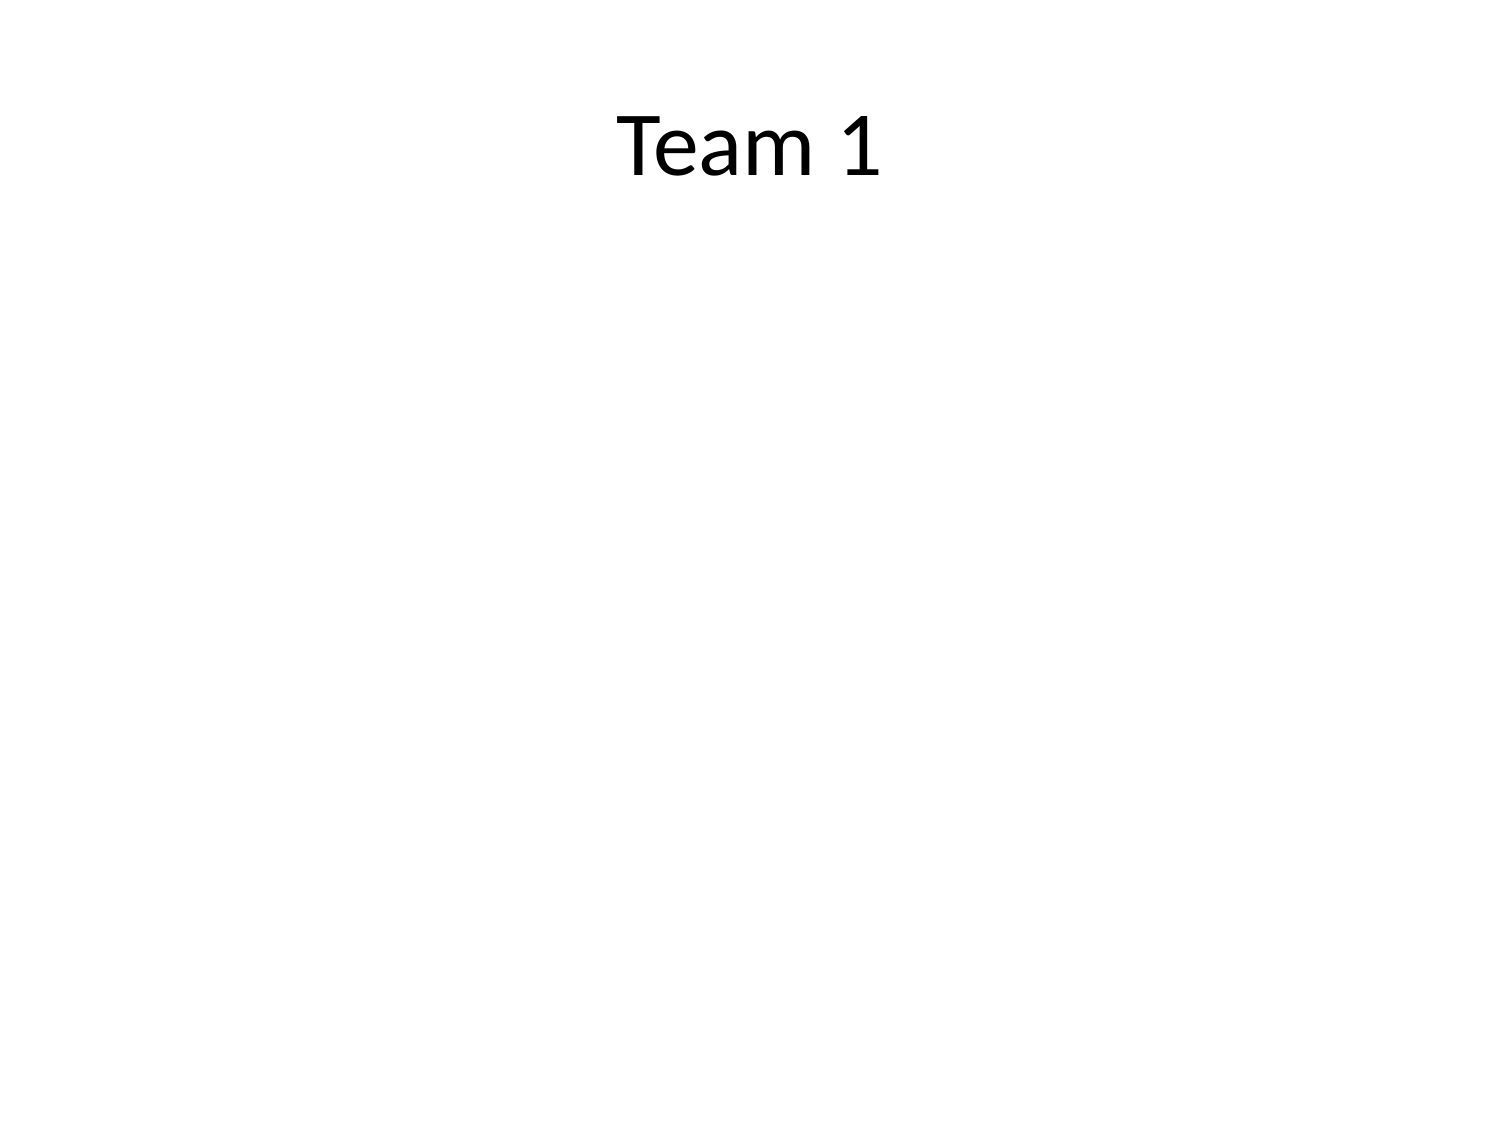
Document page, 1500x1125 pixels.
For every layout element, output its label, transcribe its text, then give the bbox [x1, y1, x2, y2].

title Team 1 [75, 45, 1425, 233]
